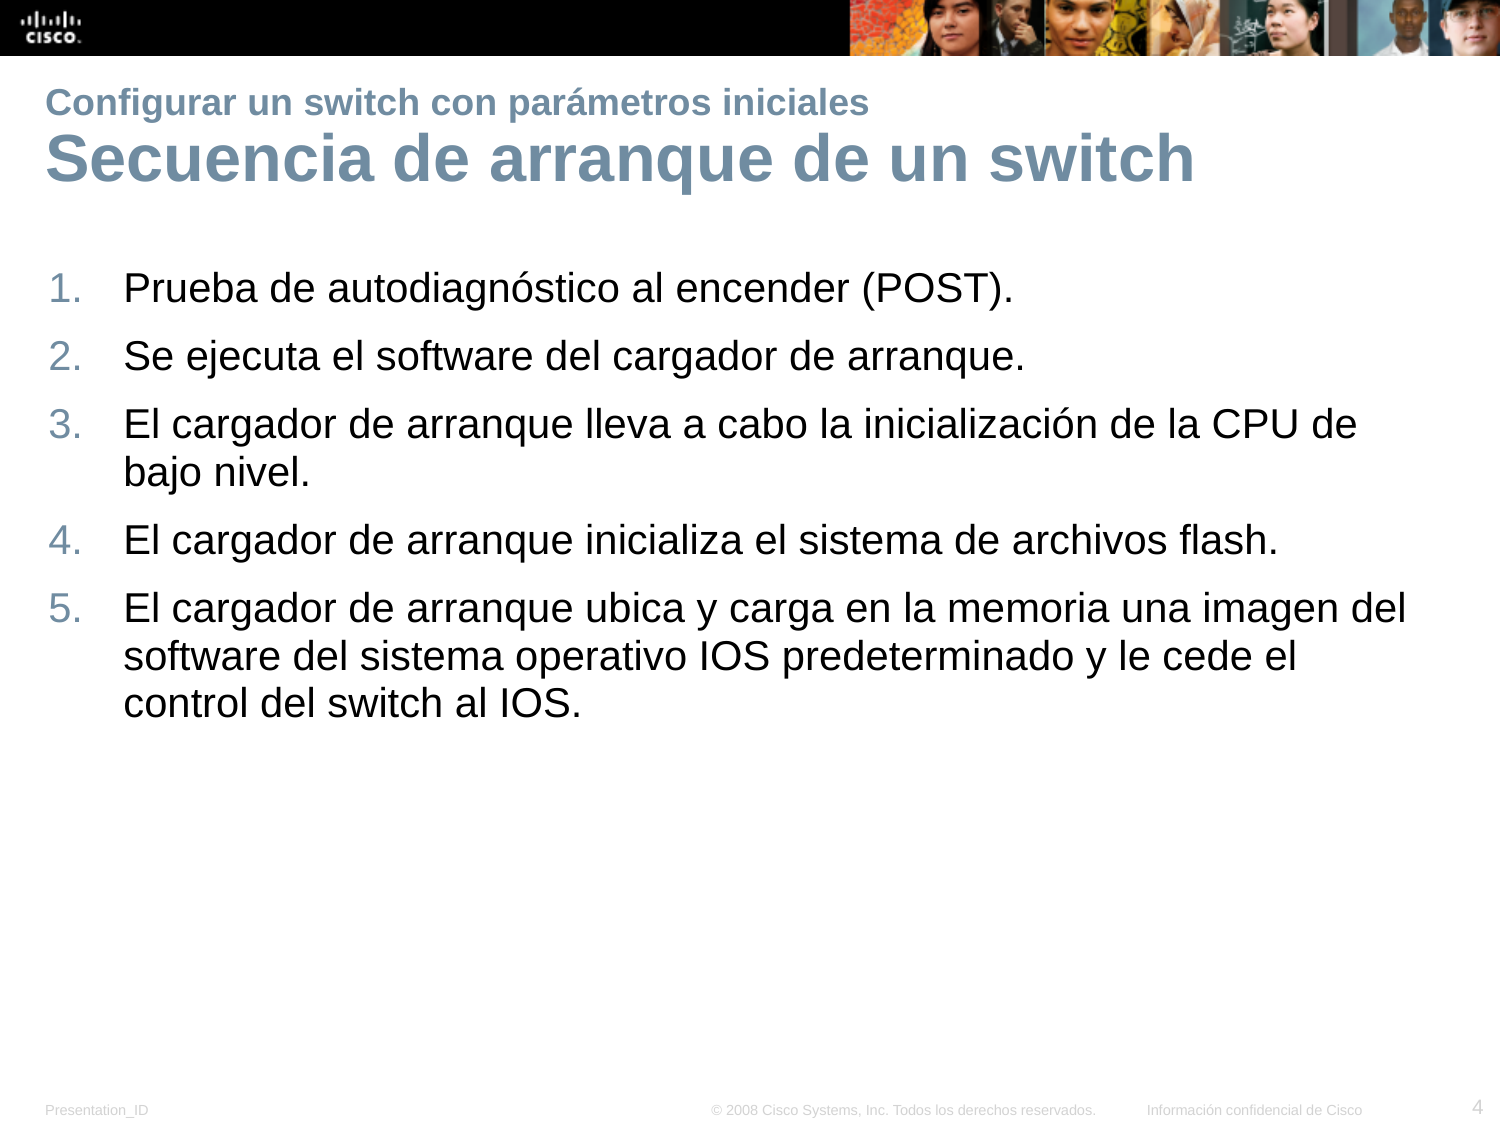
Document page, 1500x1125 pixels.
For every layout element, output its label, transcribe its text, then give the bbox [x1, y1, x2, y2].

list Prueba de autodiagnóstico al encender (POST). Se ejecuta el software del cargador de arranque. El cargador de arranque lleva a cabo la inicialización de la CPU de bajo nivel. El cargador de arranque inicializa el sistema de archivos flash. El cargador de arranque ubica y carga en la memoria una imagen del software del sistema operativo IOS predeterminado y le cede el control del switch al IOS. [34, 257, 1446, 1038]
picture [0, 0, 1500, 56]
title Configurar un switch con parámetros iniciales Secuencia de arranque de un switch [31, 64, 1471, 203]
